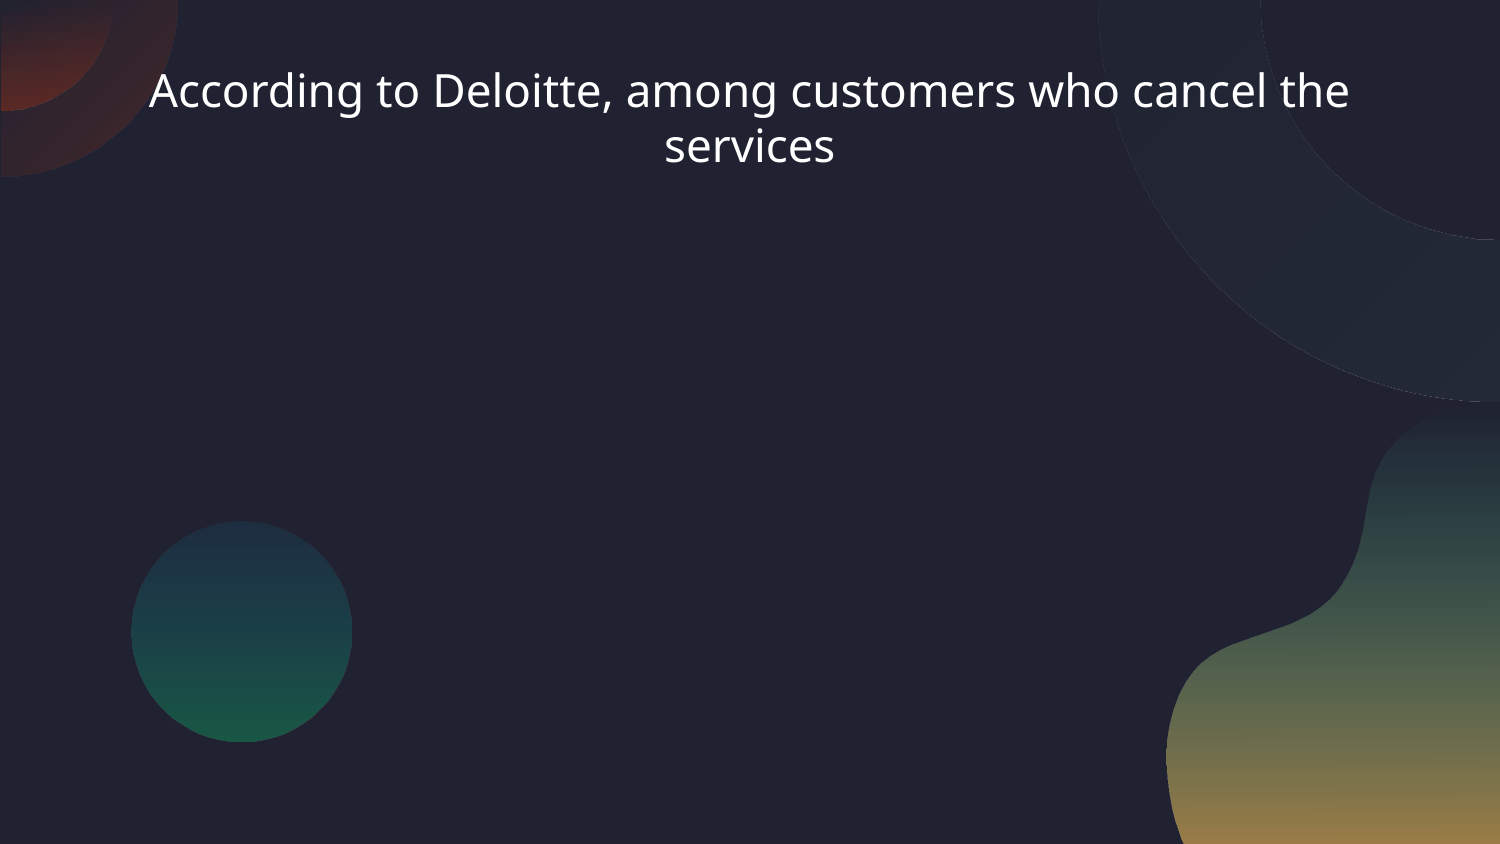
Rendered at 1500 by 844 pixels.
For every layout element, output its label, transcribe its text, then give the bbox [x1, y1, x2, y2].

title According to Deloitte, among customers who cancel the services [114, 47, 1386, 157]
